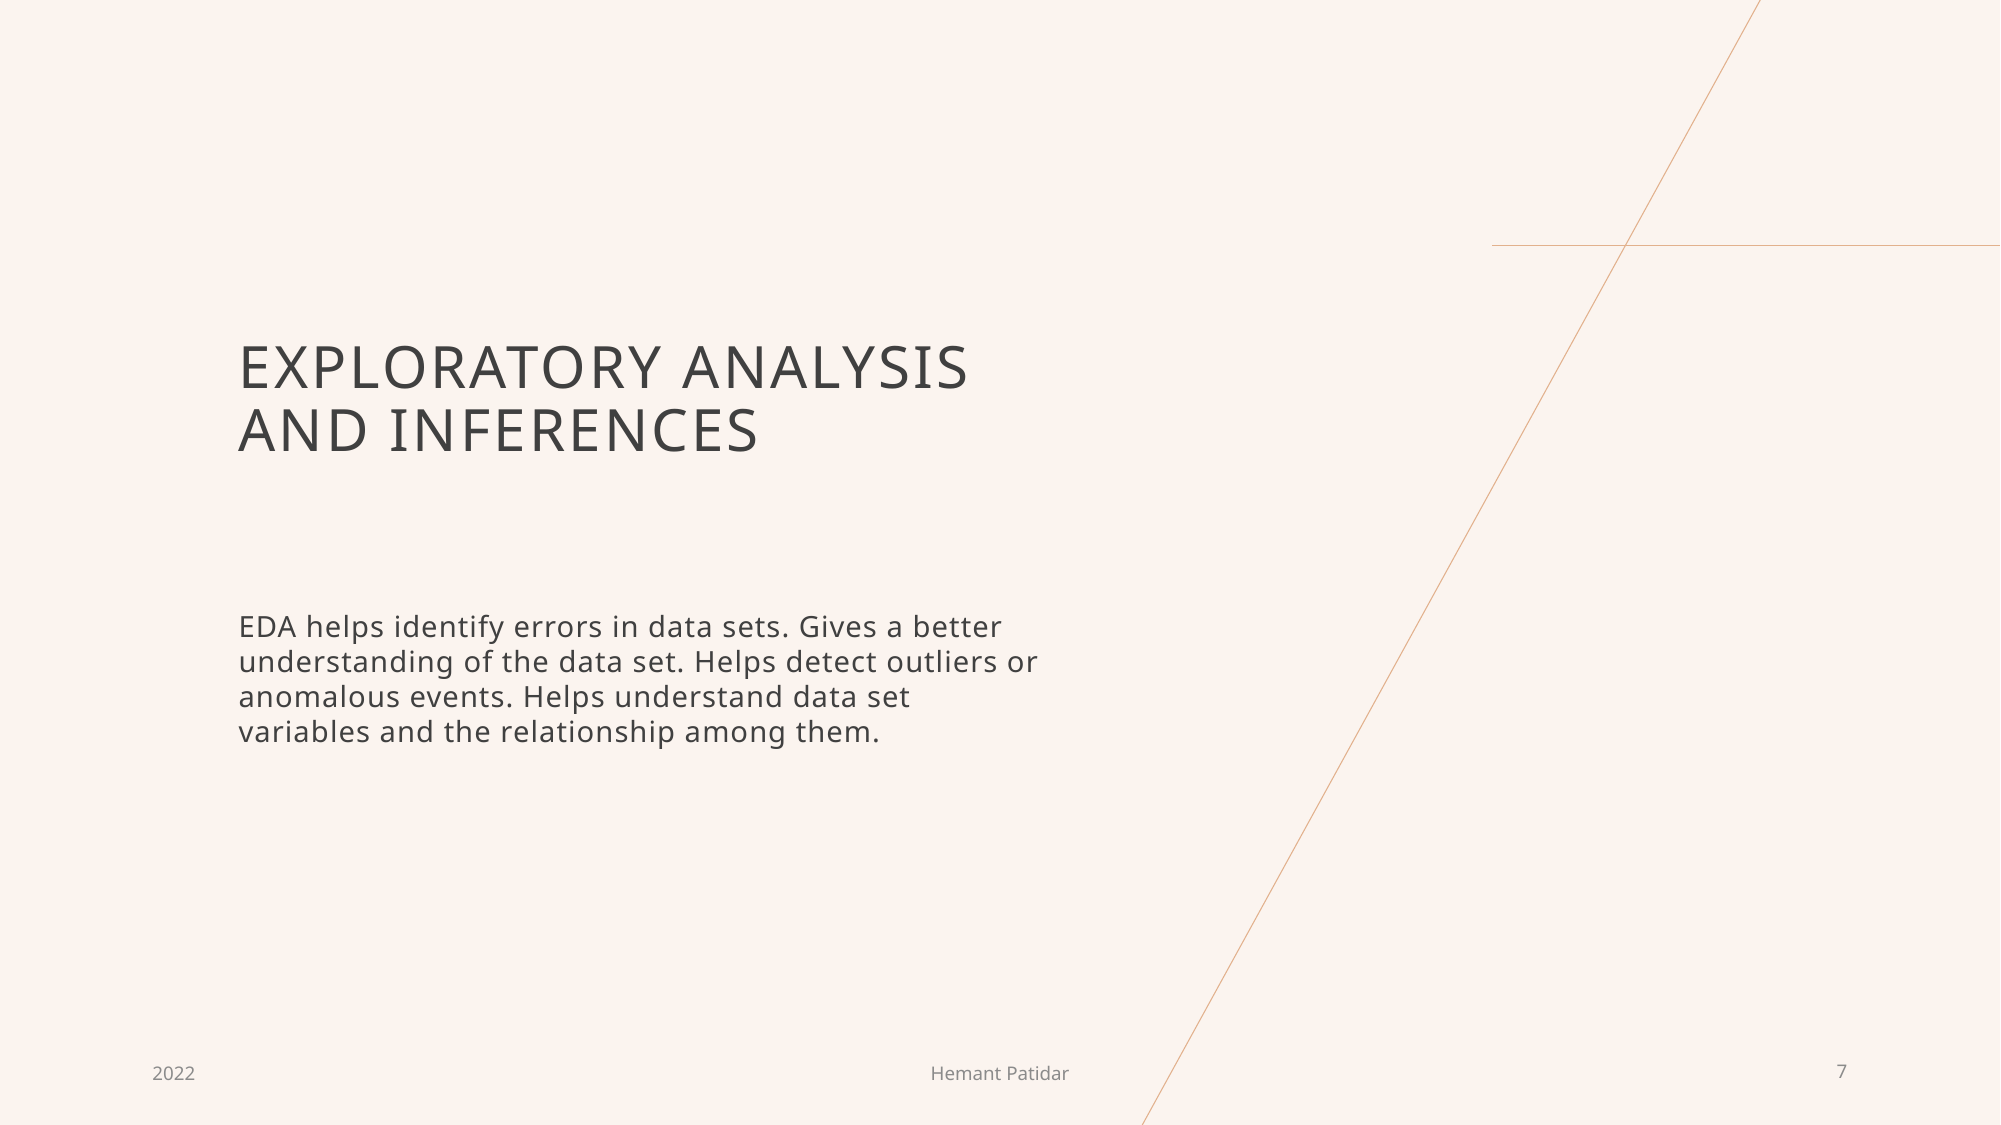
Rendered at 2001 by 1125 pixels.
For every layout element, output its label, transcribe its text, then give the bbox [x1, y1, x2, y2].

list EDA helps identify errors in data sets. Gives a better understanding of the data set. Helps detect outliers or anomalous events. Helps understand data set variables and the relationship among them. [223, 600, 1062, 851]
slide_number 2022 [137, 1042, 588, 1103]
footer Hemant Patidar [857, 1042, 1143, 1103]
title Exploratory Analysis and Inferences [223, 274, 1062, 472]
slide_number 7 [1412, 1042, 1863, 1103]
